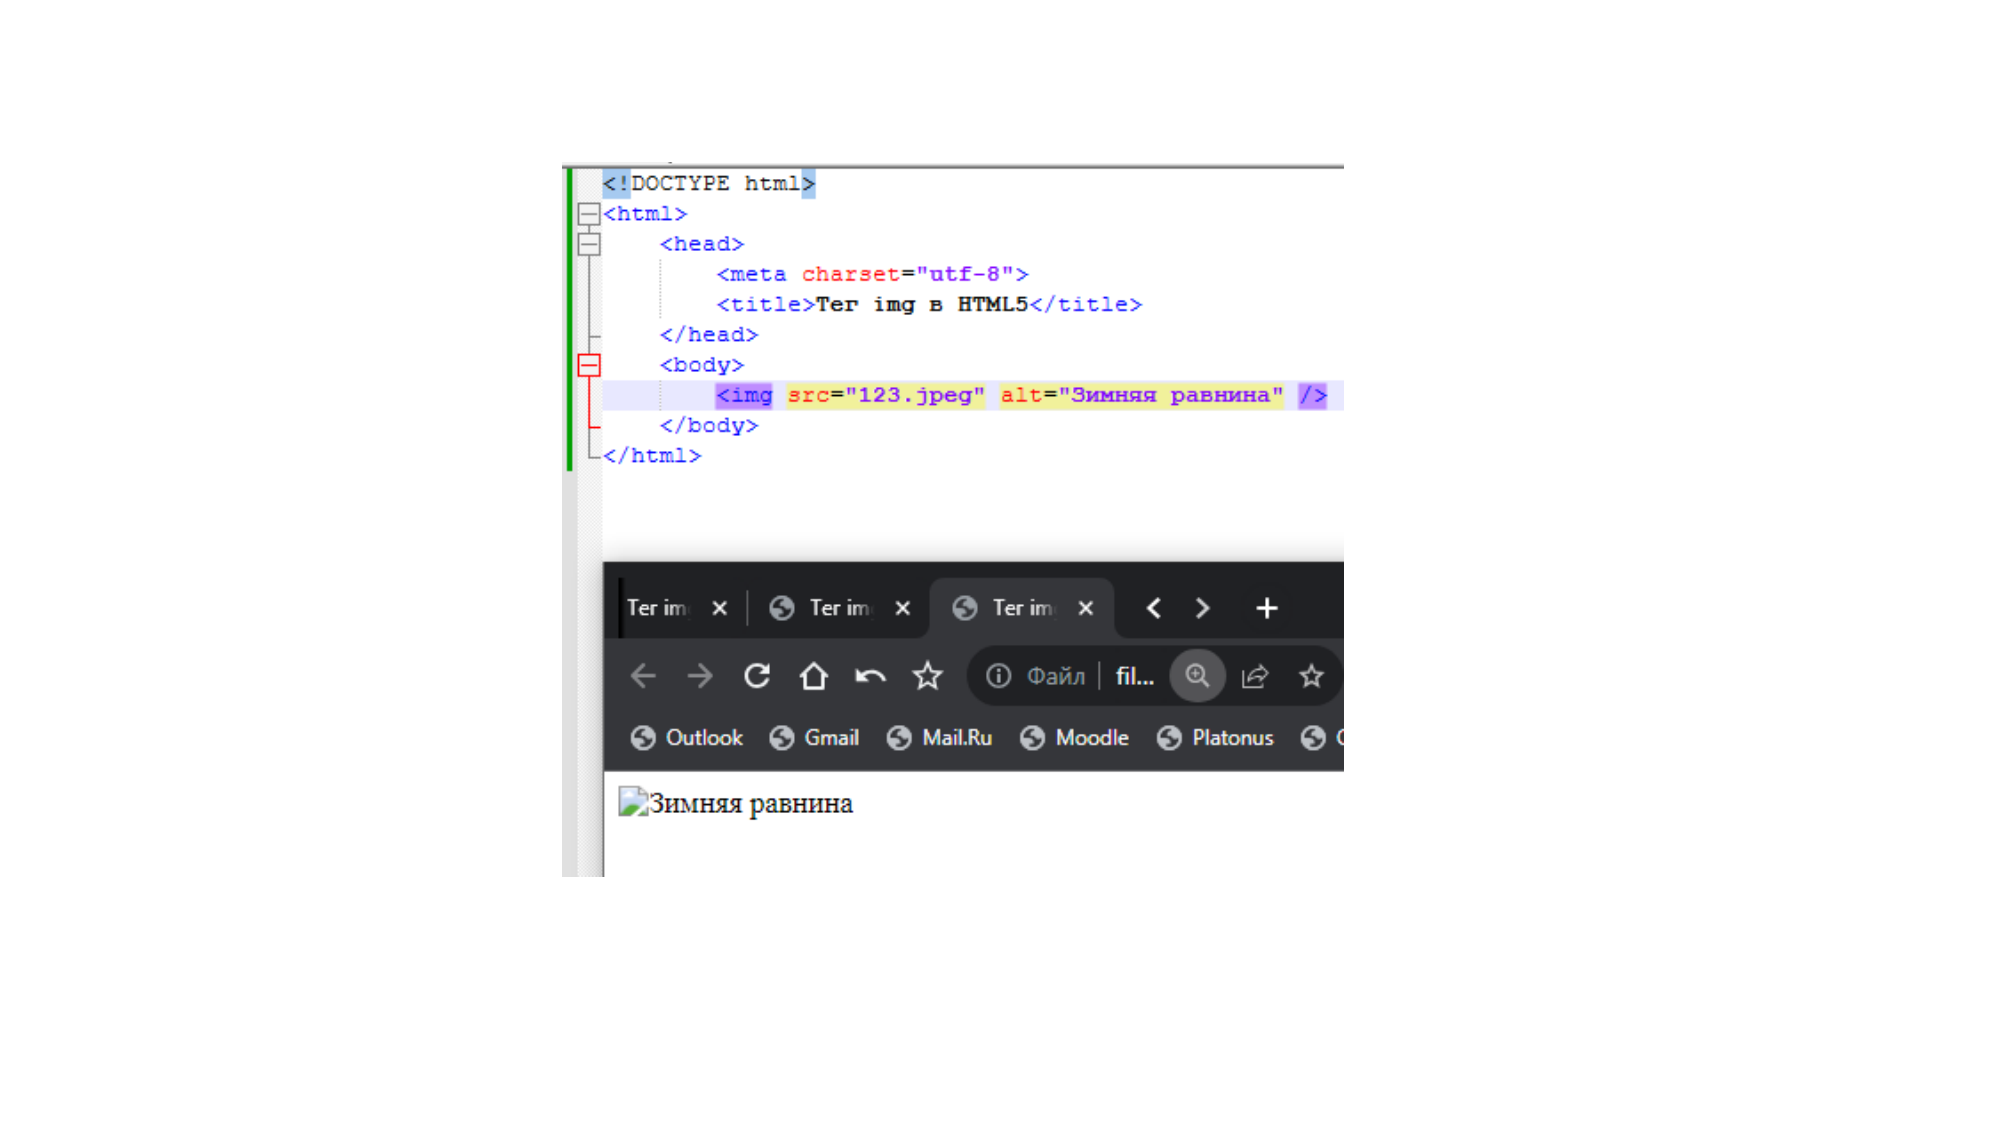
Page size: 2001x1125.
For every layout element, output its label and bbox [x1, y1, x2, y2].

picture [562, 162, 1344, 877]
